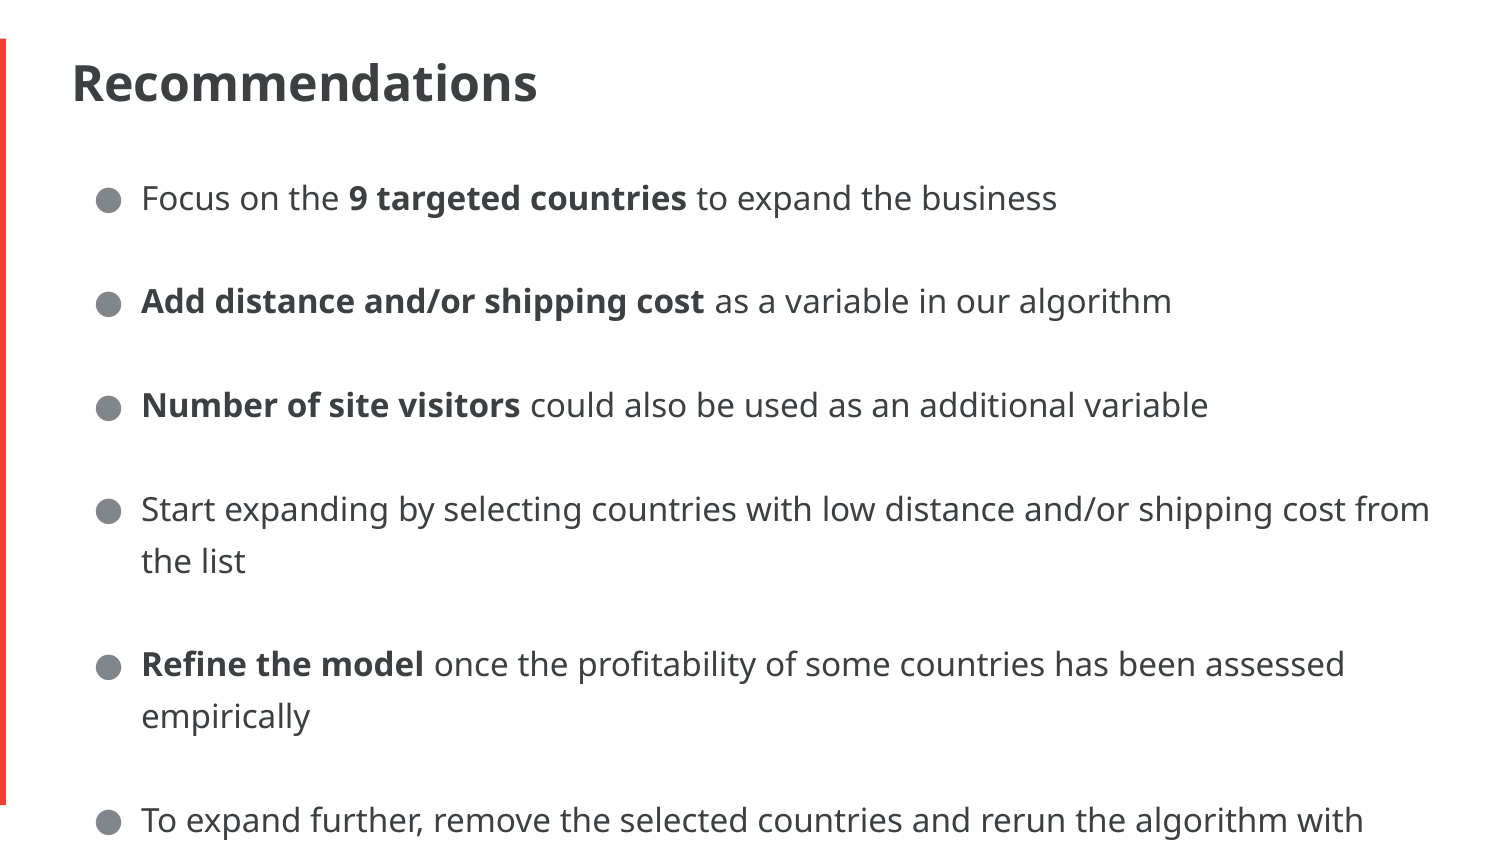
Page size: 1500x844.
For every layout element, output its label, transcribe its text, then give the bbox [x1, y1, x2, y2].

text_box Focus on the 9 targeted countries to expand the business Add distance and/or shipping cost as a variable in our algorithm Number of site visitors could also be used as an additional variable Start expanding by selecting countries with low distance and/or shipping cost from the list Refine the model once the profitability of some countries has been assessed empirically To expand further, remove the selected countries and rerun the algorithm with refined metrics [51, 149, 1500, 834]
title Recommendations [56, 43, 1336, 112]
